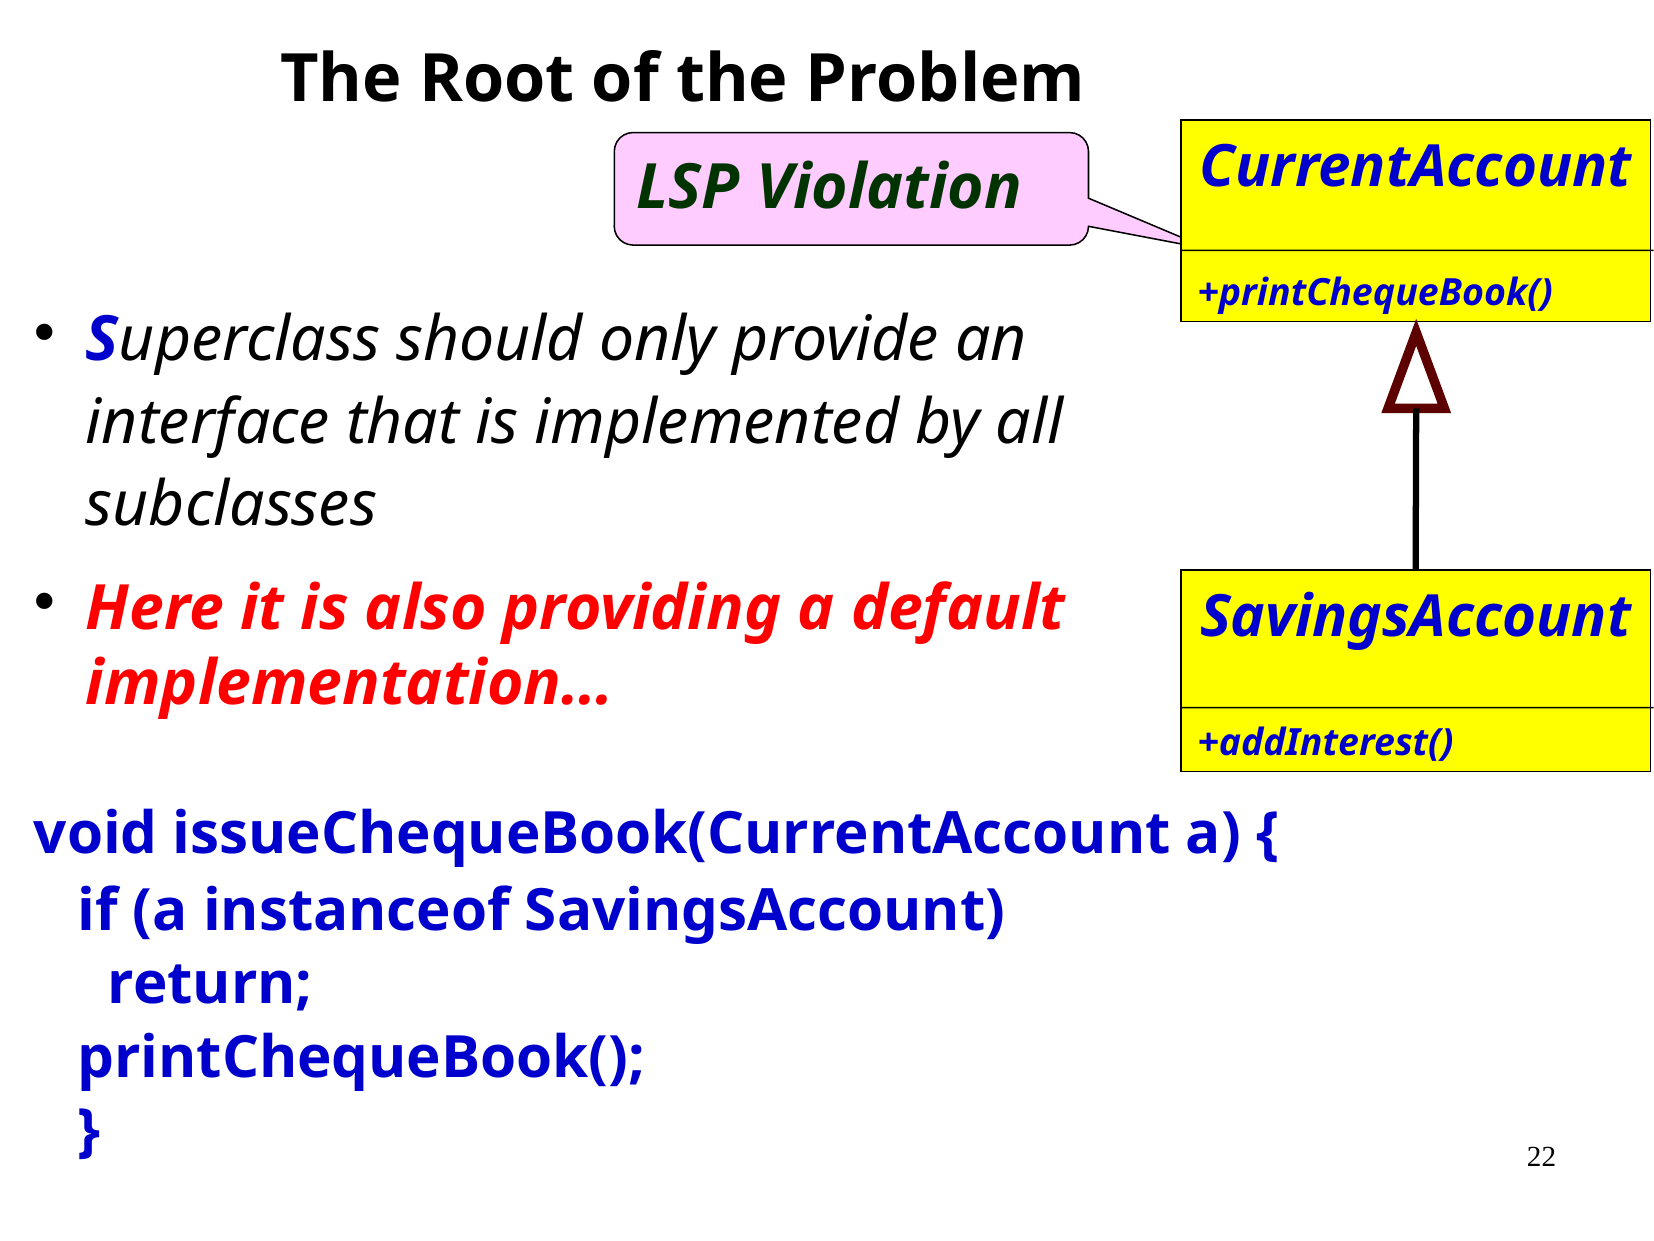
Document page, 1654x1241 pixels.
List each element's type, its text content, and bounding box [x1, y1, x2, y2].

text_box LSP Violation [614, 132, 1175, 246]
title The Root of the Problem [0, 1, 1388, 160]
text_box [1180, 119, 1654, 774]
text_box Superclass should only provide an interface that is implemented by all subclasses Here it is also providing a default implementation… [0, 282, 1143, 708]
list void issueChequeBook(CurrentAccount a) { if (a instanceof SavingsAccount) return; printChequeBook(); } [0, 774, 1567, 1113]
